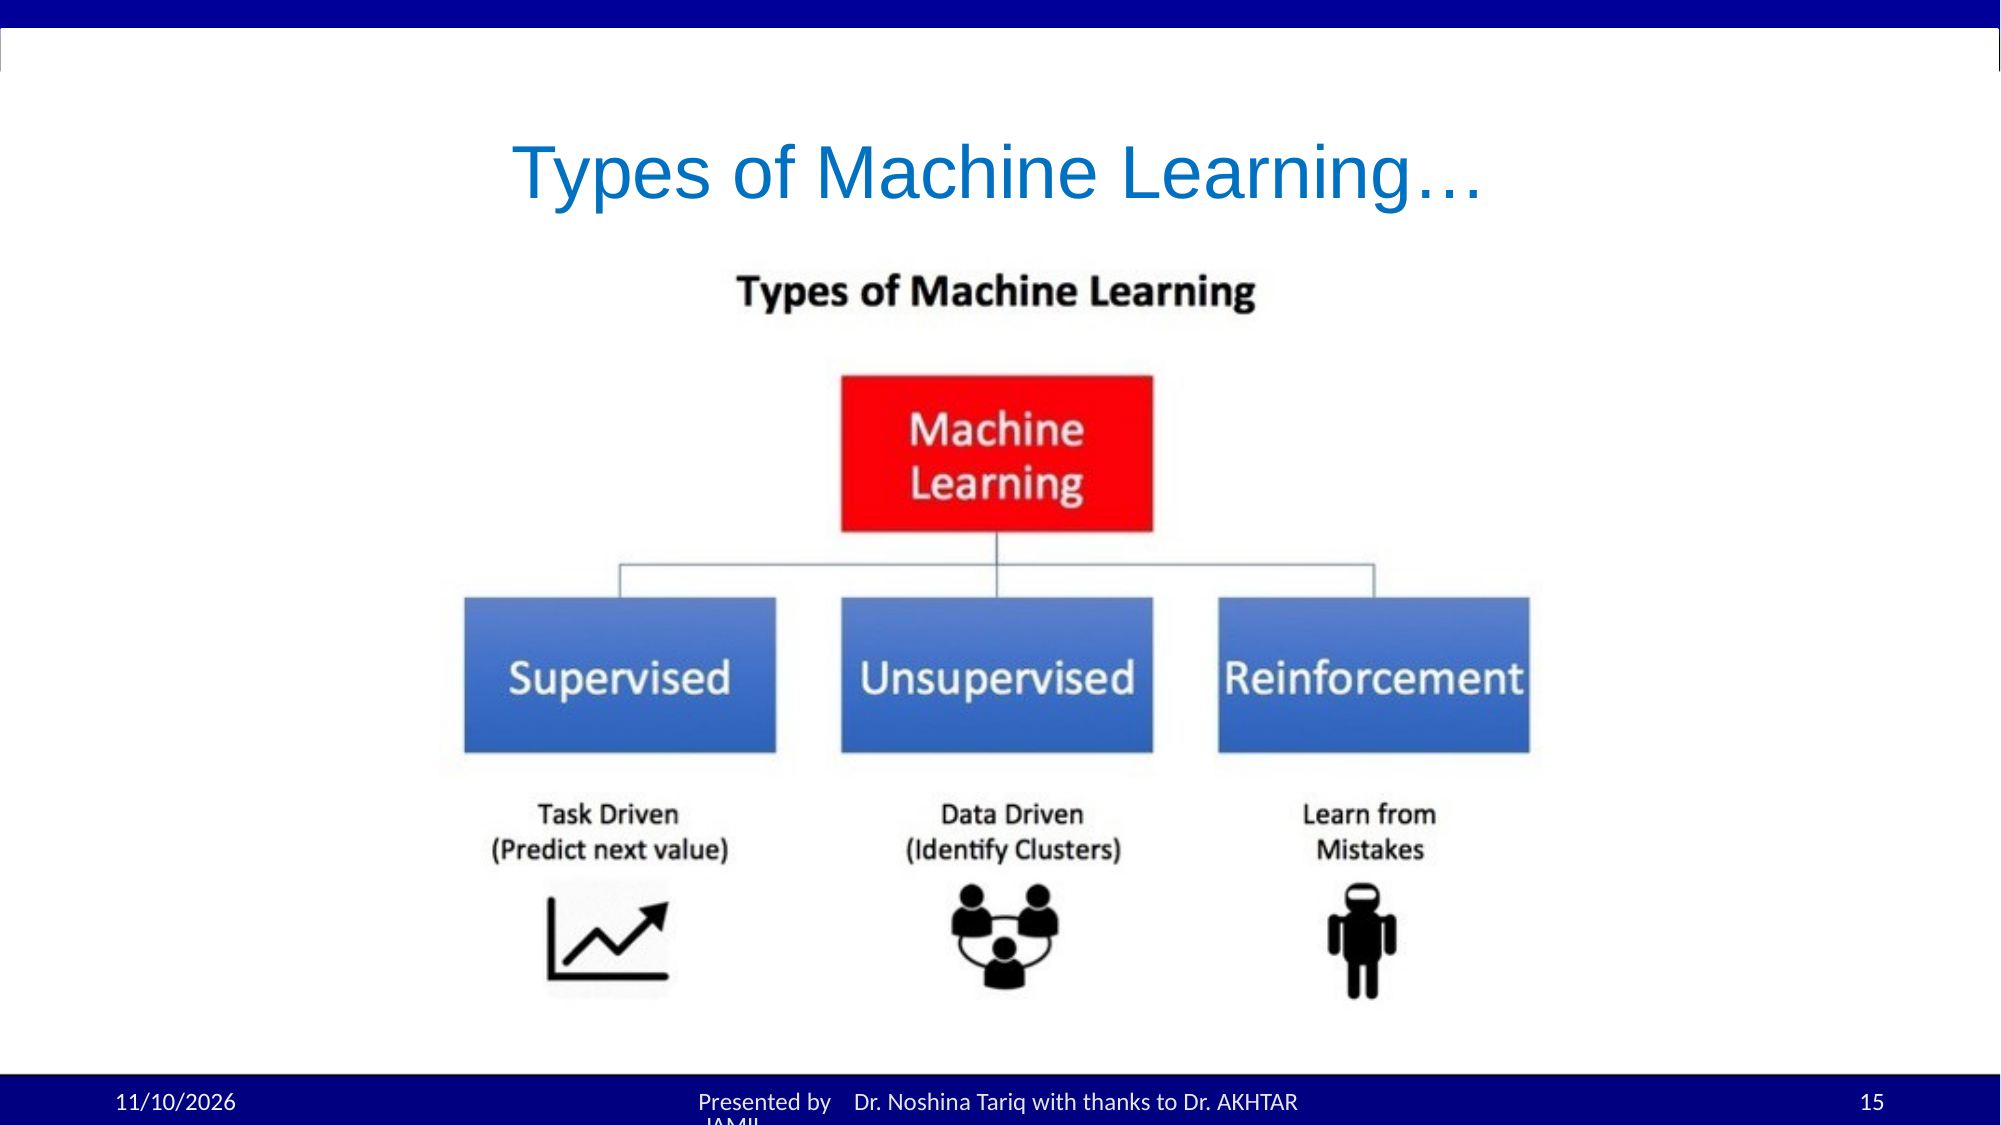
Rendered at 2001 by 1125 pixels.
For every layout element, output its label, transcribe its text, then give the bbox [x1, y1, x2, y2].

picture [0, 0, 2001, 1125]
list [439, 240, 1561, 1012]
title Types of Machine Learning… [99, 99, 1900, 238]
slide_number 20-Aug-25 [99, 1062, 567, 1125]
footer Presented by Dr. Noshina Tariq with thanks to Dr. AKHTAR JAMIL [683, 1062, 1317, 1125]
slide_number 15 [1433, 1062, 1900, 1125]
